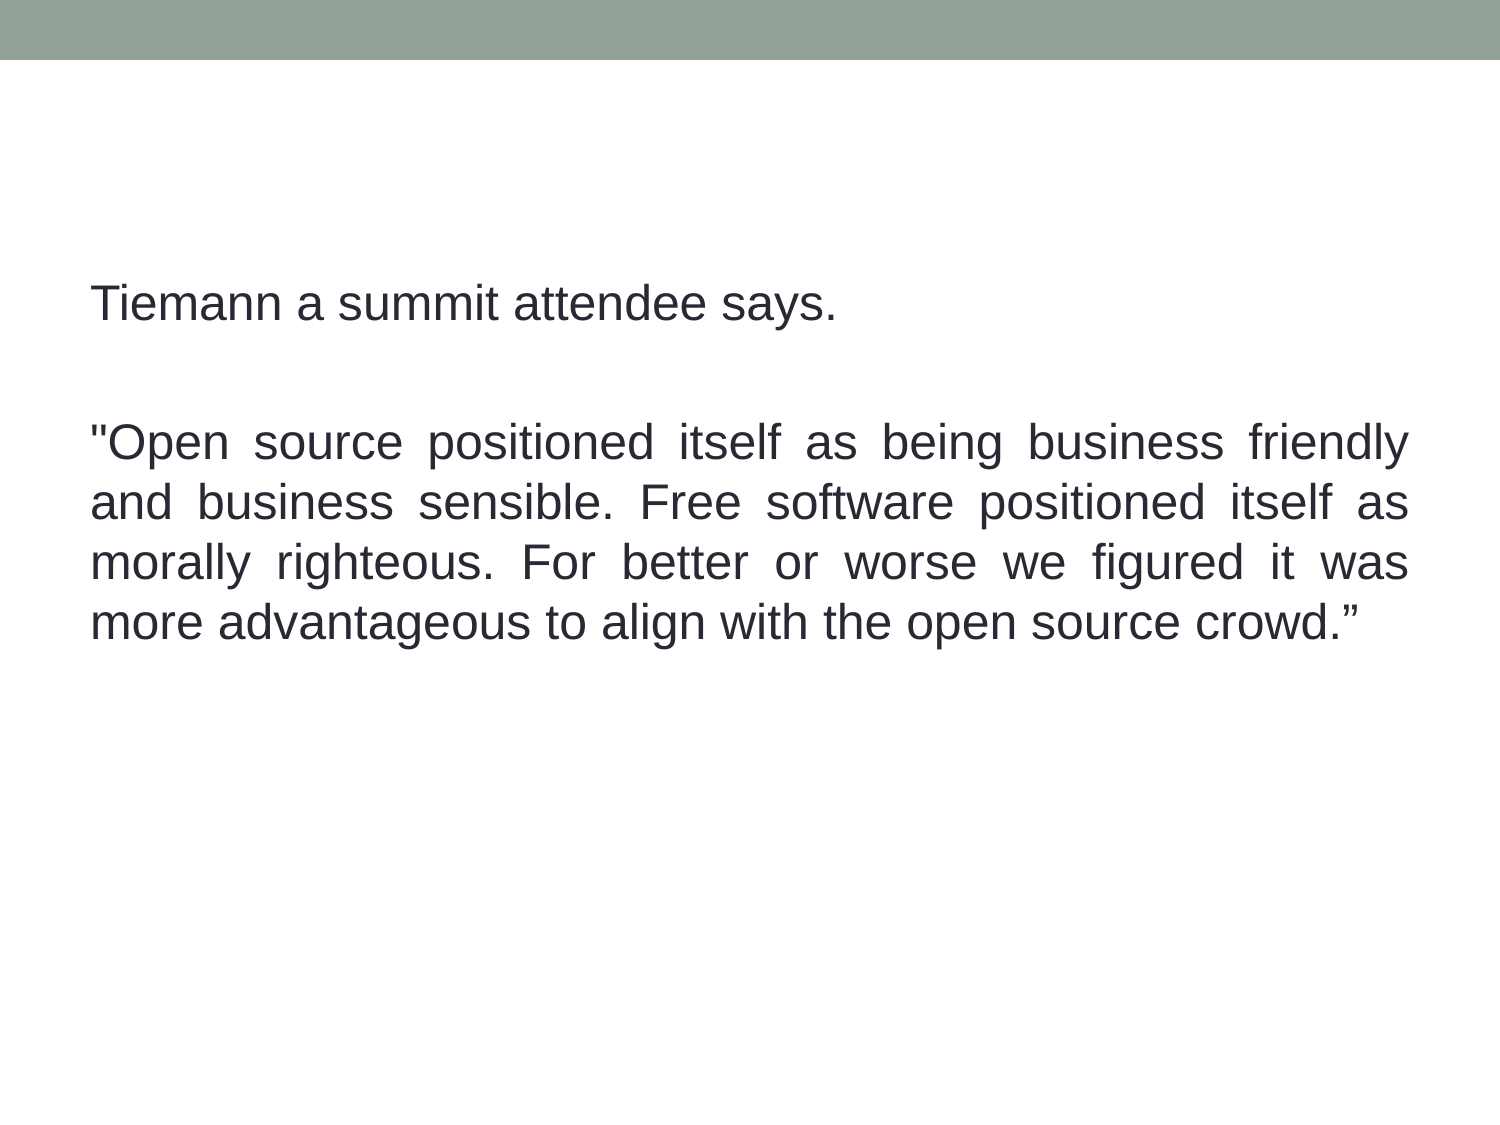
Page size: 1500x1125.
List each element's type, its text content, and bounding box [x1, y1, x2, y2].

list Tiemann a summit attendee says. "Open source positioned itself as being business friendly and business sensible. Free software positioned itself as morally righteous. For better or worse we figured it was more advantageous to align with the open source crowd.” [75, 262, 1425, 1063]
